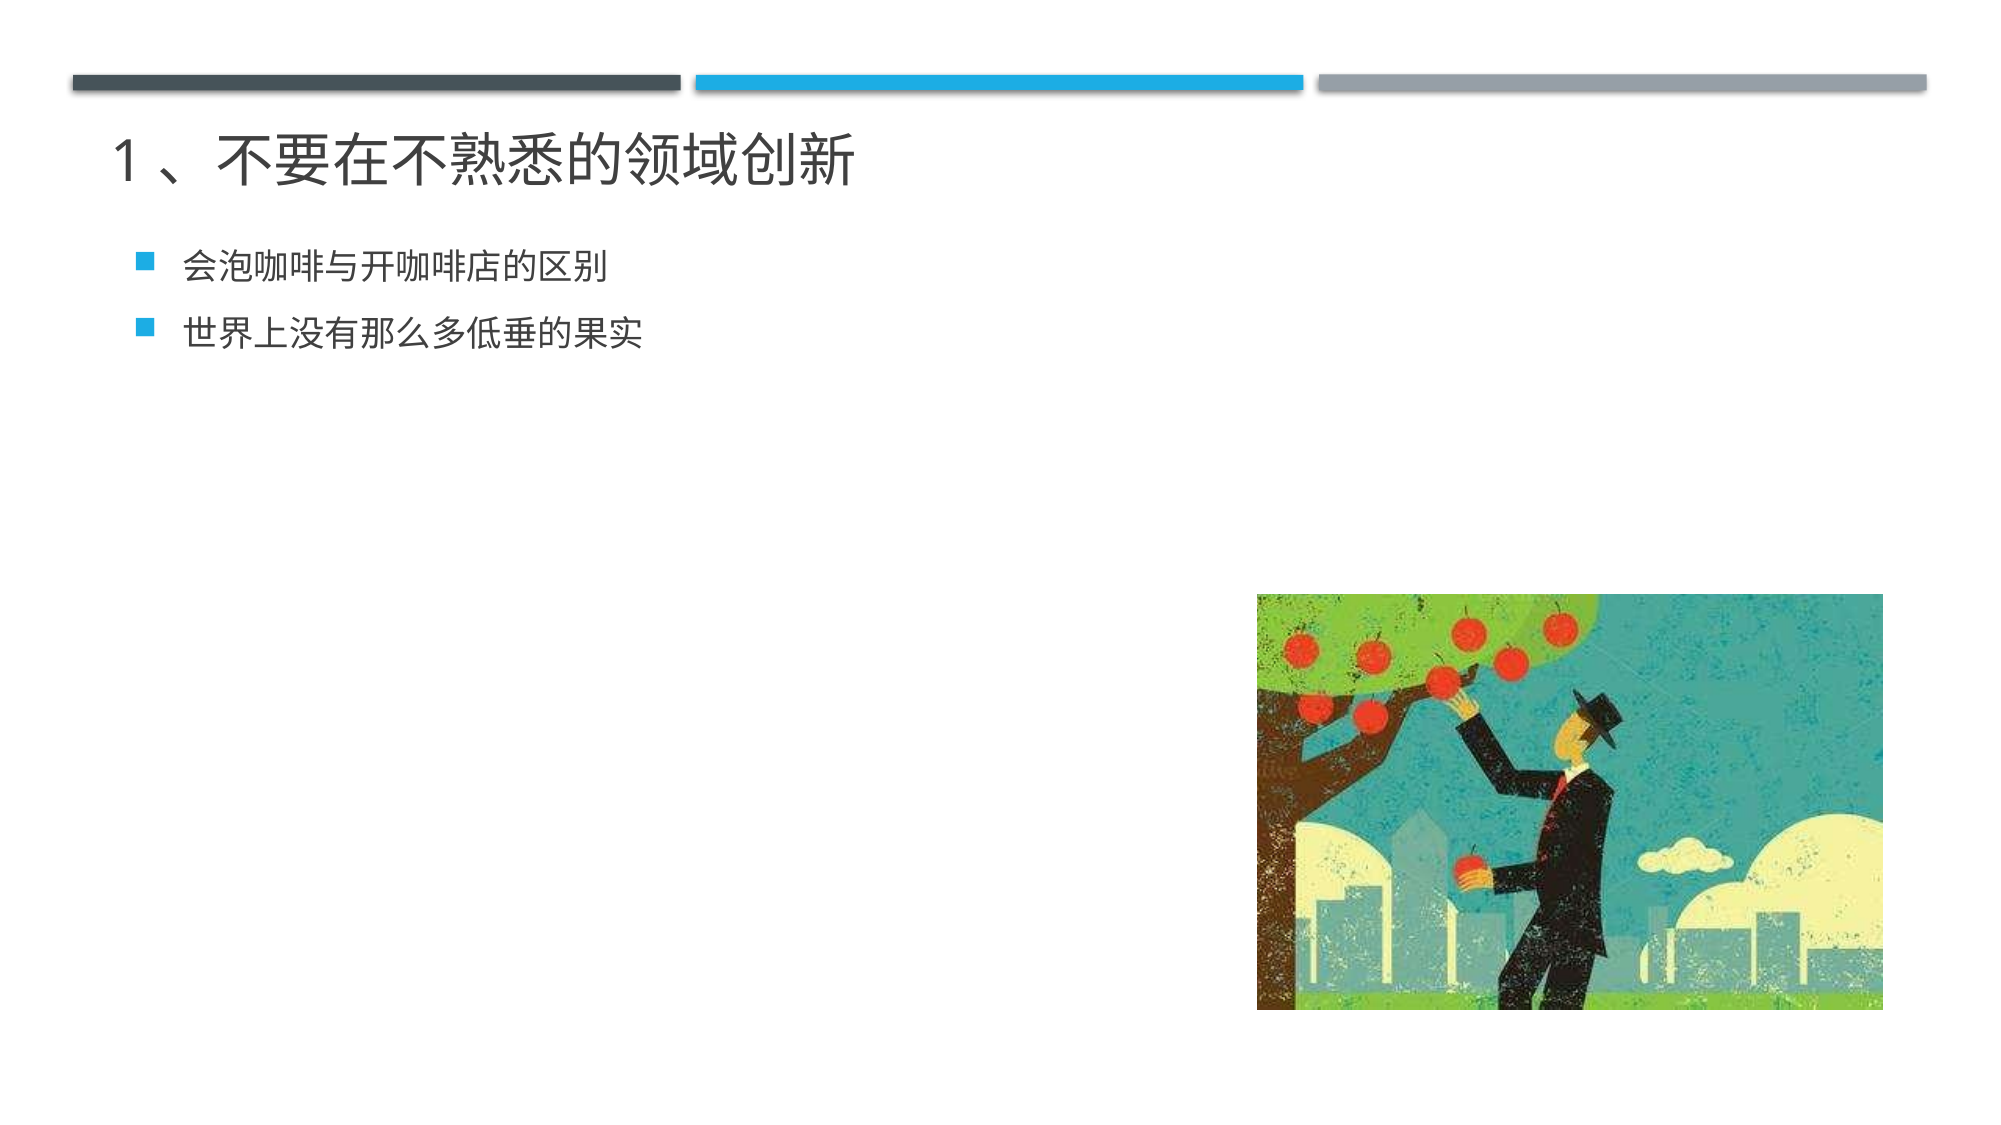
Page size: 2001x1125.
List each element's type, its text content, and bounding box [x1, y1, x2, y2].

list 会泡咖啡与开咖啡店的区别 世界上没有那么多低垂的果实 [117, 232, 1928, 829]
picture [1256, 593, 1883, 1011]
title 1、不要在不熟悉的领域创新 [95, 115, 1905, 311]
